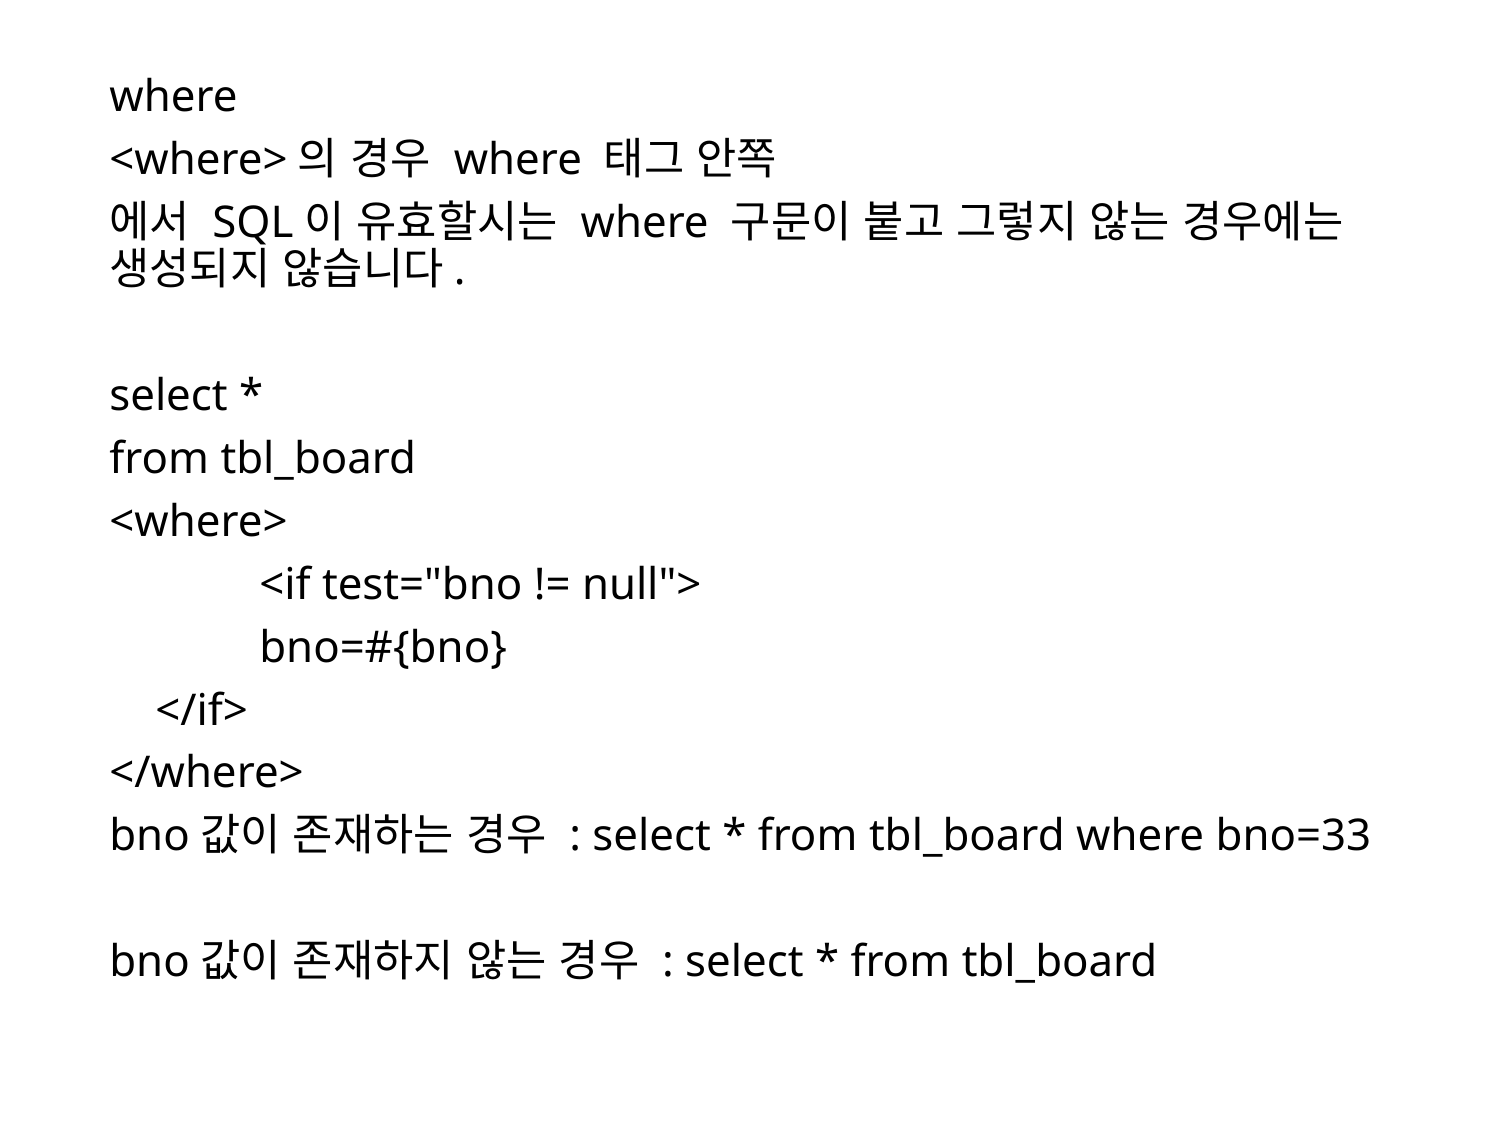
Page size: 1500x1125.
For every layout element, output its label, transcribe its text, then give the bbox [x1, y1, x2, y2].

list where <where>의 경우 where 태그 안쪽 에서 SQL이 유효할시는 where 구문이 붙고 그렇지 않는 경우에는 생성되지 않습니다. select * from tbl_board <where> <if test="bno != null"> bno=#{bno} </if> </where> bno값이 존재하는 경우 : select * from tbl_board where bno=33 bno값이 존재하지 않는 경우 : select * from tbl_board [94, 66, 1413, 1052]
